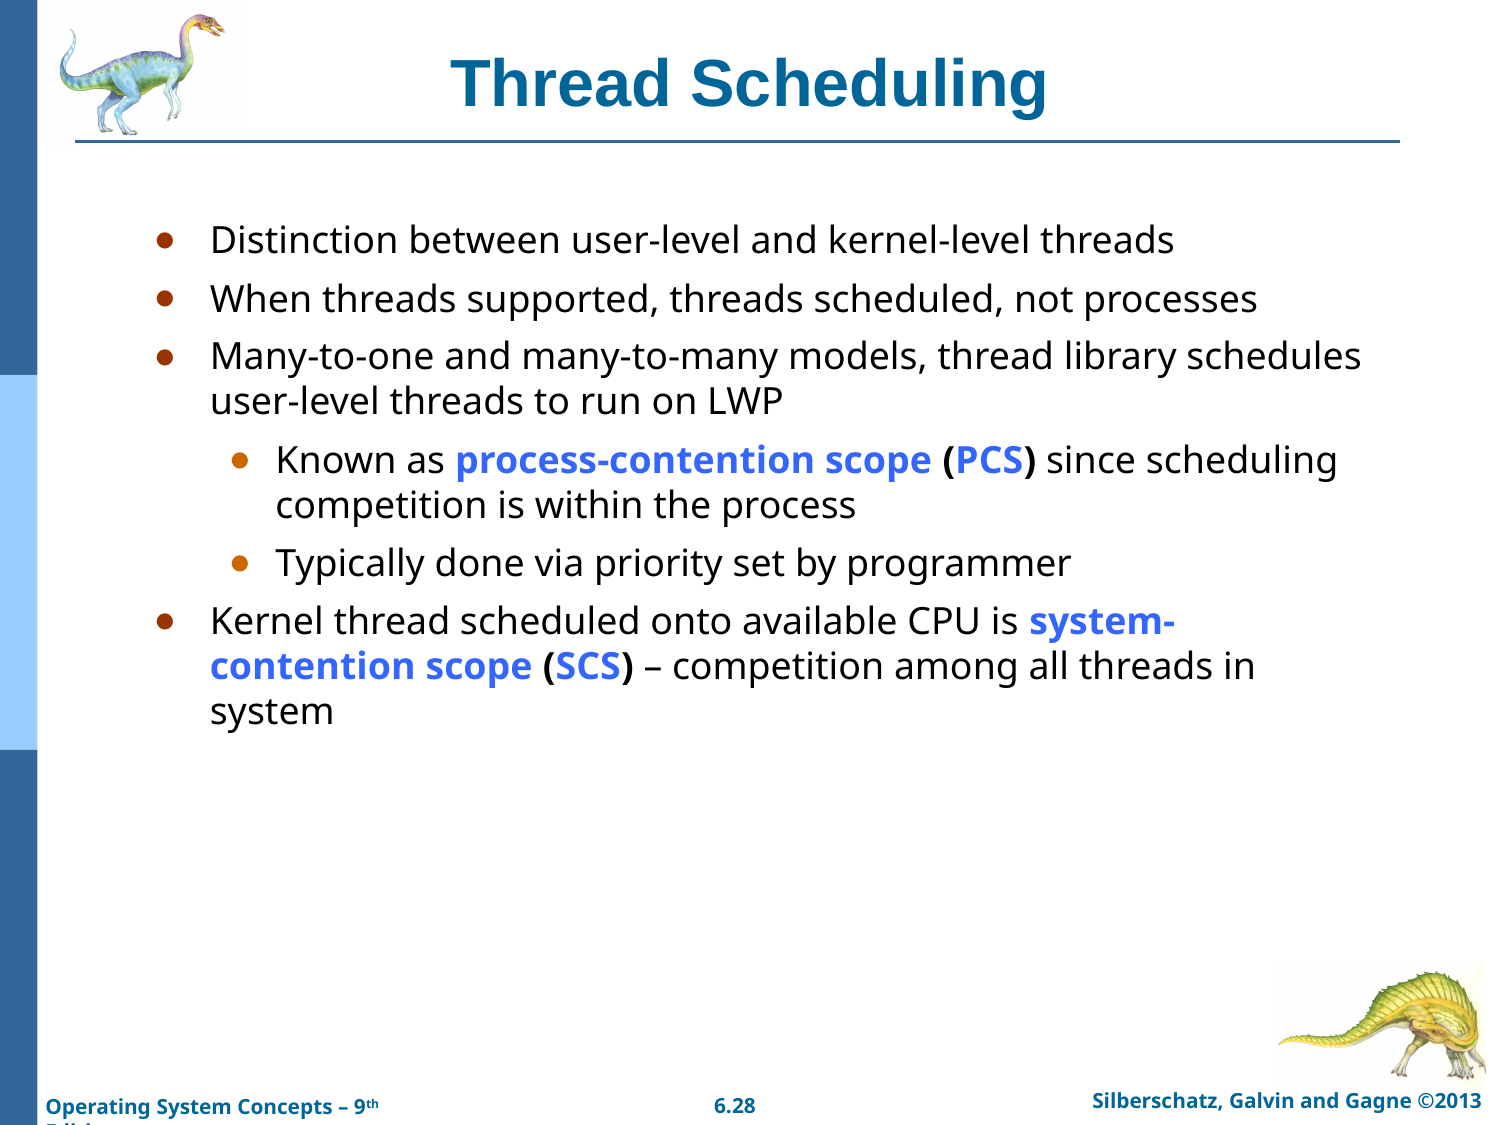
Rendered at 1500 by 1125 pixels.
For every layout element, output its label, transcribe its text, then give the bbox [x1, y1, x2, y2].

picture [1275, 959, 1486, 1090]
list Distinction between user-level and kernel-level threads When threads supported, threads scheduled, not processes Many-to-one and many-to-many models, thread library schedules user-level threads to run on LWP Known as process-contention scope (PCS) since scheduling competition is within the process Typically done via priority set by programmer Kernel thread scheduled onto available CPU is system-contention scope (SCS) – competition among all threads in system [138, 208, 1396, 791]
picture [46, 0, 243, 149]
title Thread Scheduling [75, 33, 1425, 128]
